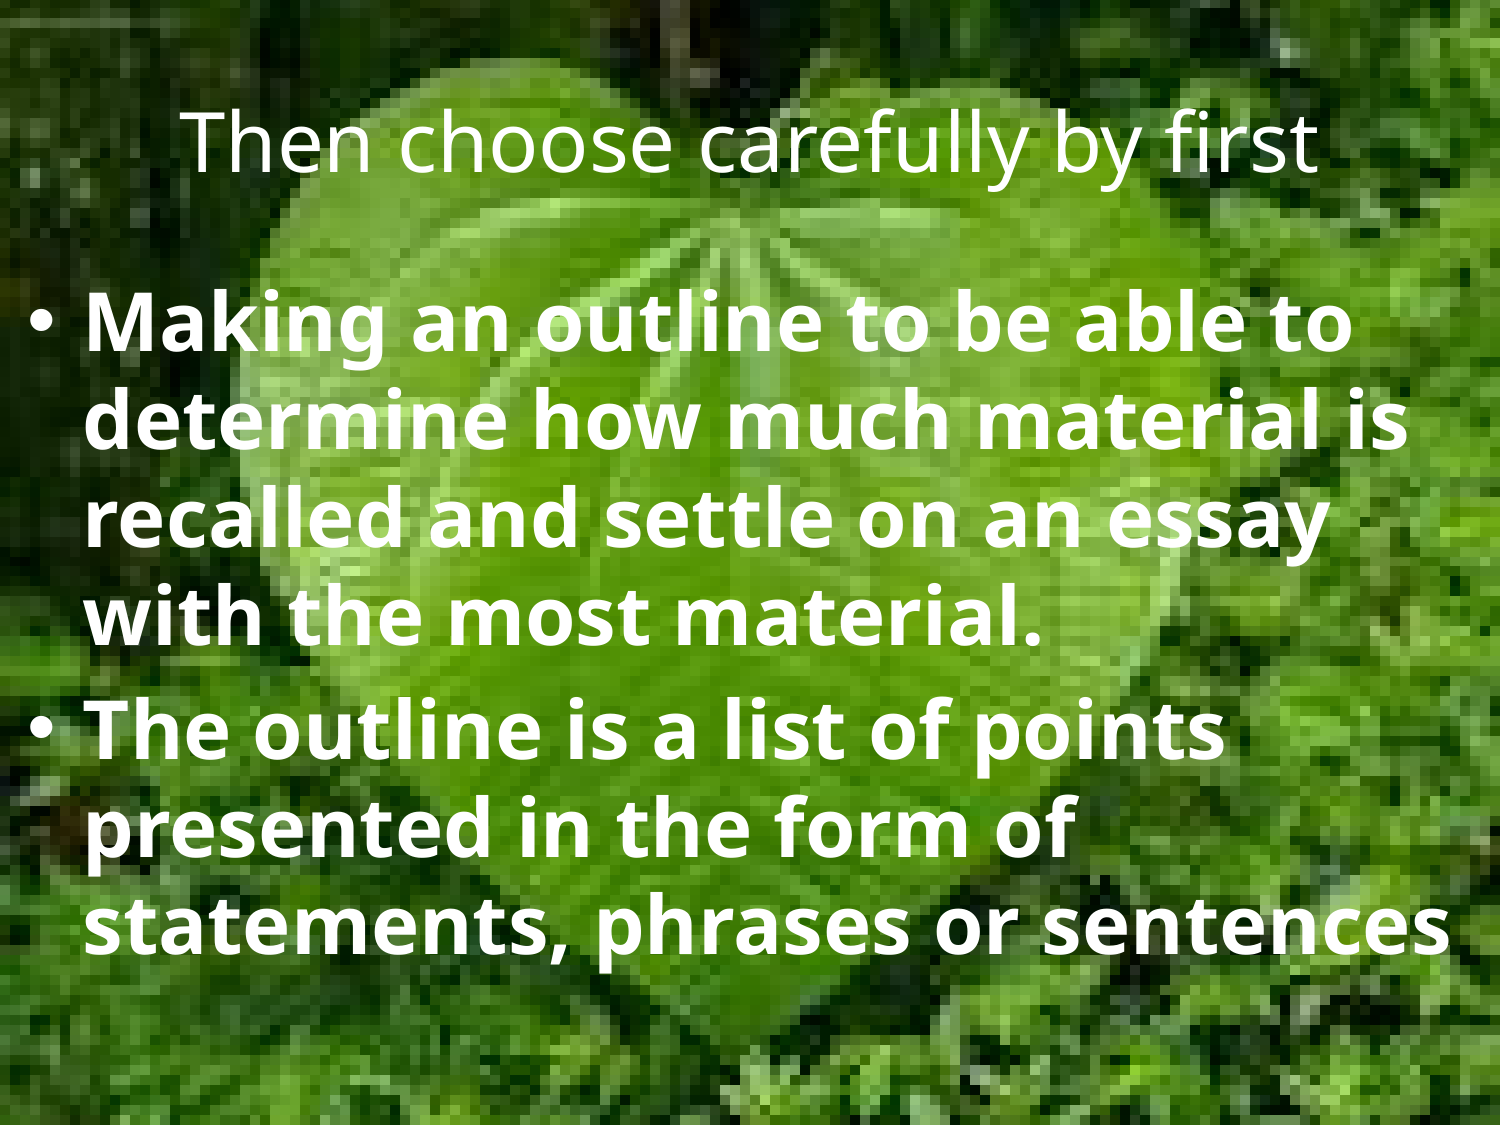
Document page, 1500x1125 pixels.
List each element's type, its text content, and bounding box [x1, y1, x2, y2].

title Then choose carefully by first [75, 45, 1425, 233]
list Making an outline to be able to determine how much material is recalled and settle on an essay with the most material. The outline is a list of points presented in the form of statements, phrases or sentences [12, 262, 1475, 1063]
picture [0, 0, 1500, 1125]
